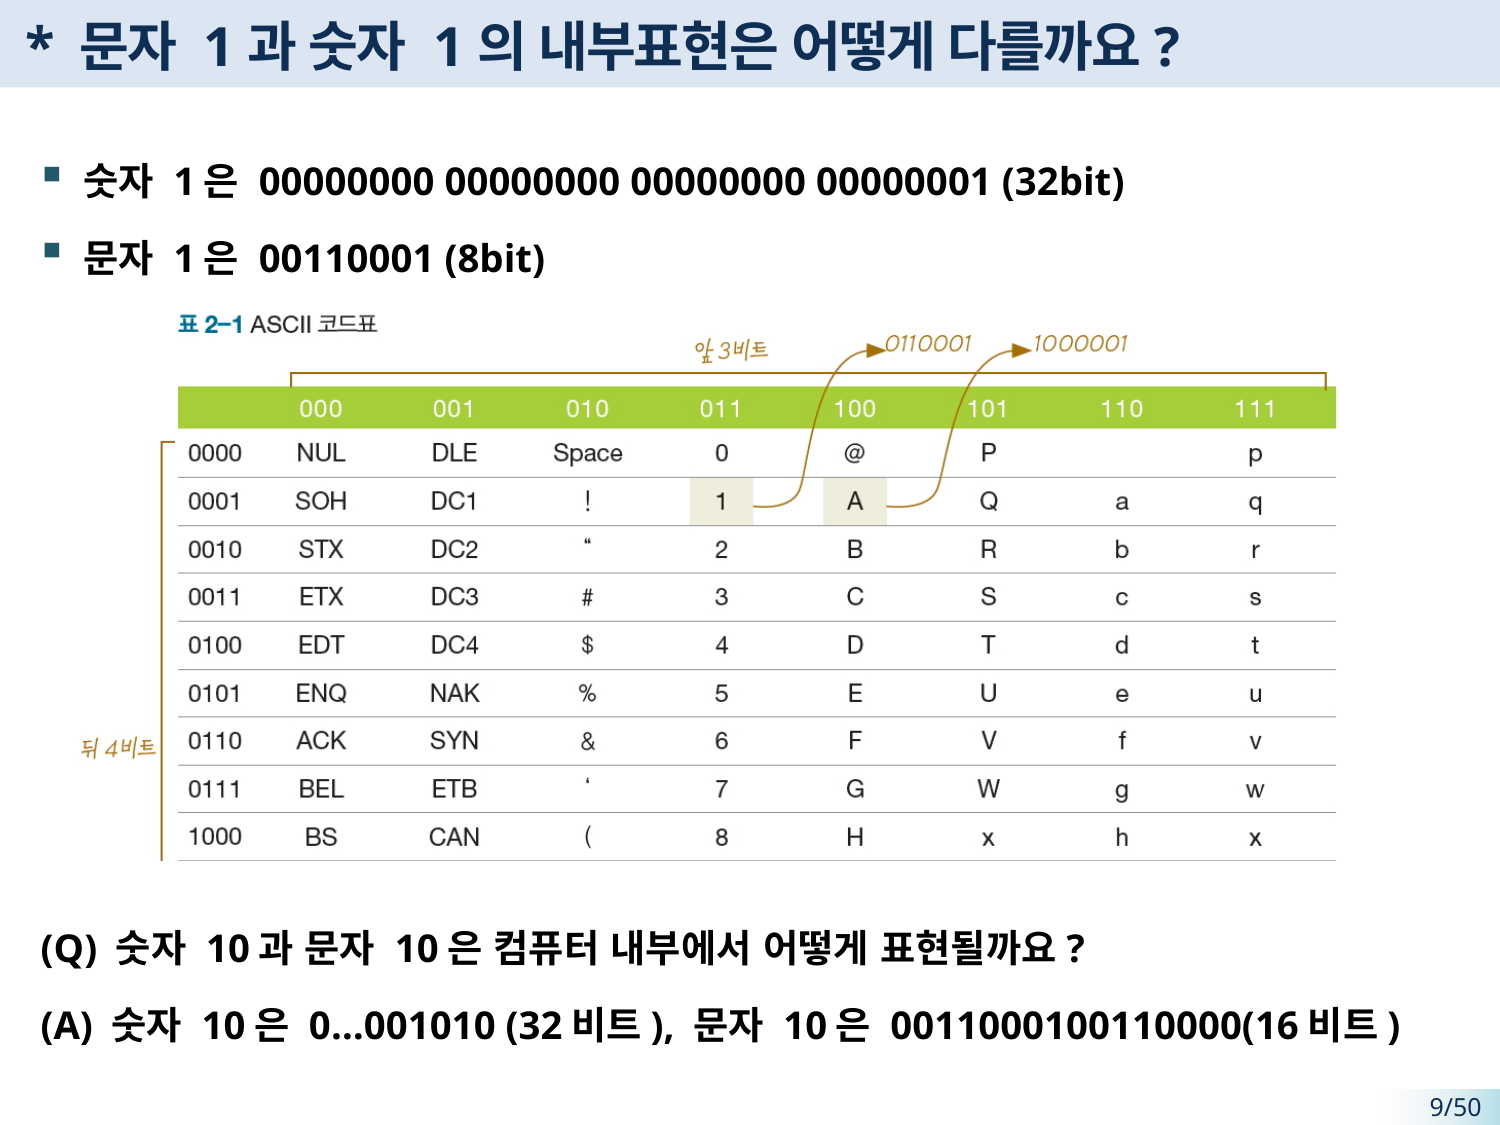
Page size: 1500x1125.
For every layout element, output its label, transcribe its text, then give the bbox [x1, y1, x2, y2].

list 숫자 1은 00000000 00000000 00000000 00000001 (32bit) 문자 1은 00110001 (8bit) (Q) 숫자 10과 문자 10은 컴퓨터 내부에서 어떻게 표현될까요? (A) 숫자 10은 0…001010 (32비트), 문자 10은 0011000100110000(16비트) [10, 126, 1481, 1057]
picture [63, 298, 1372, 861]
title * 문자 1과 숫자 1의 내부표현은 어떻게 다를까요? [10, 5, 1288, 84]
